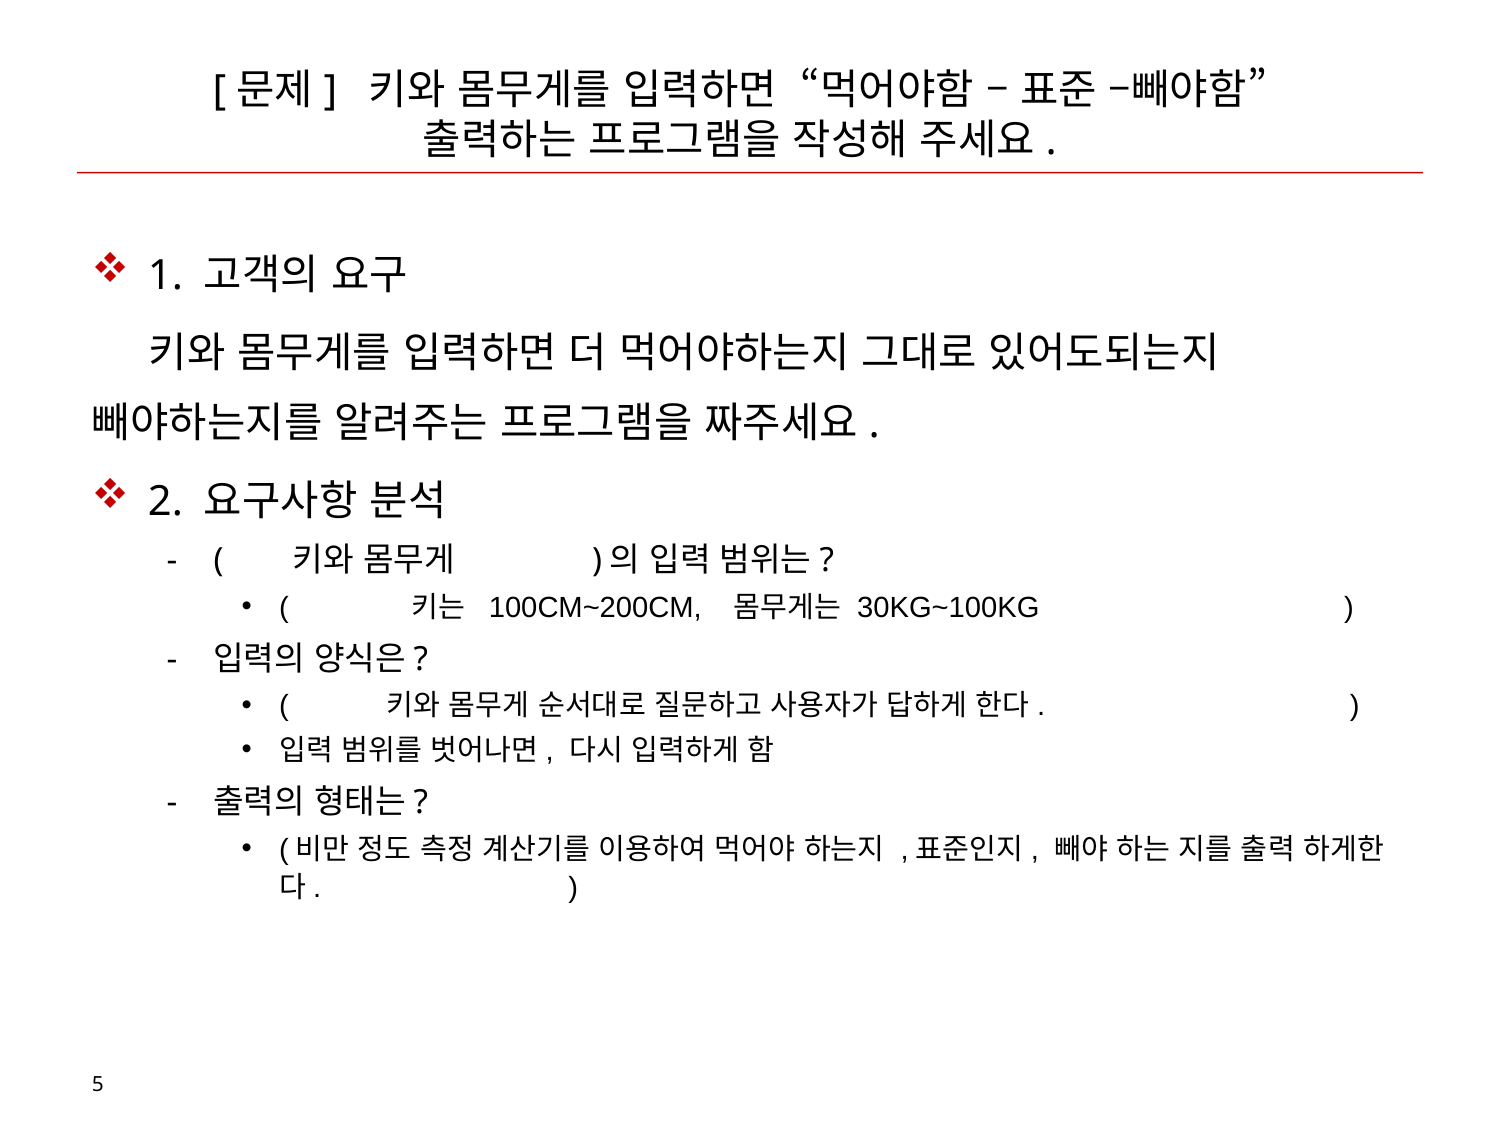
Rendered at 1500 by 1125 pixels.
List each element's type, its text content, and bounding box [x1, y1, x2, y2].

title [문제] 키와 몸무게를 입력하면 “먹어야함 – 표준 –빼야함” 출력하는 프로그램을 작성해 주세요. [64, 30, 1415, 194]
slide_number 5 [76, 1063, 427, 1106]
list 1. 고객의 요구 키와 몸무게를 입력하면 더 먹어야하는지 그대로 있어도되는지 빼야하는지를 알려주는 프로그램을 짜주세요. 2. 요구사항 분석 ( 키와 몸무게 )의 입력 범위는? ( 키는 100CM~200CM, 몸무게는 30KG~100KG ) 입력의 양식은? ( 키와 몸무게 순서대로 질문하고 사용자가 답하게 한다. ) 입력 범위를 벗어나면, 다시 입력하게 함 출력의 형태는? (비만 정도 측정 계산기를 이용하여 먹어야 하는지 ,표준인지, 빼야 하는 지를 출력 하게한 다. ) [76, 219, 1427, 1047]
